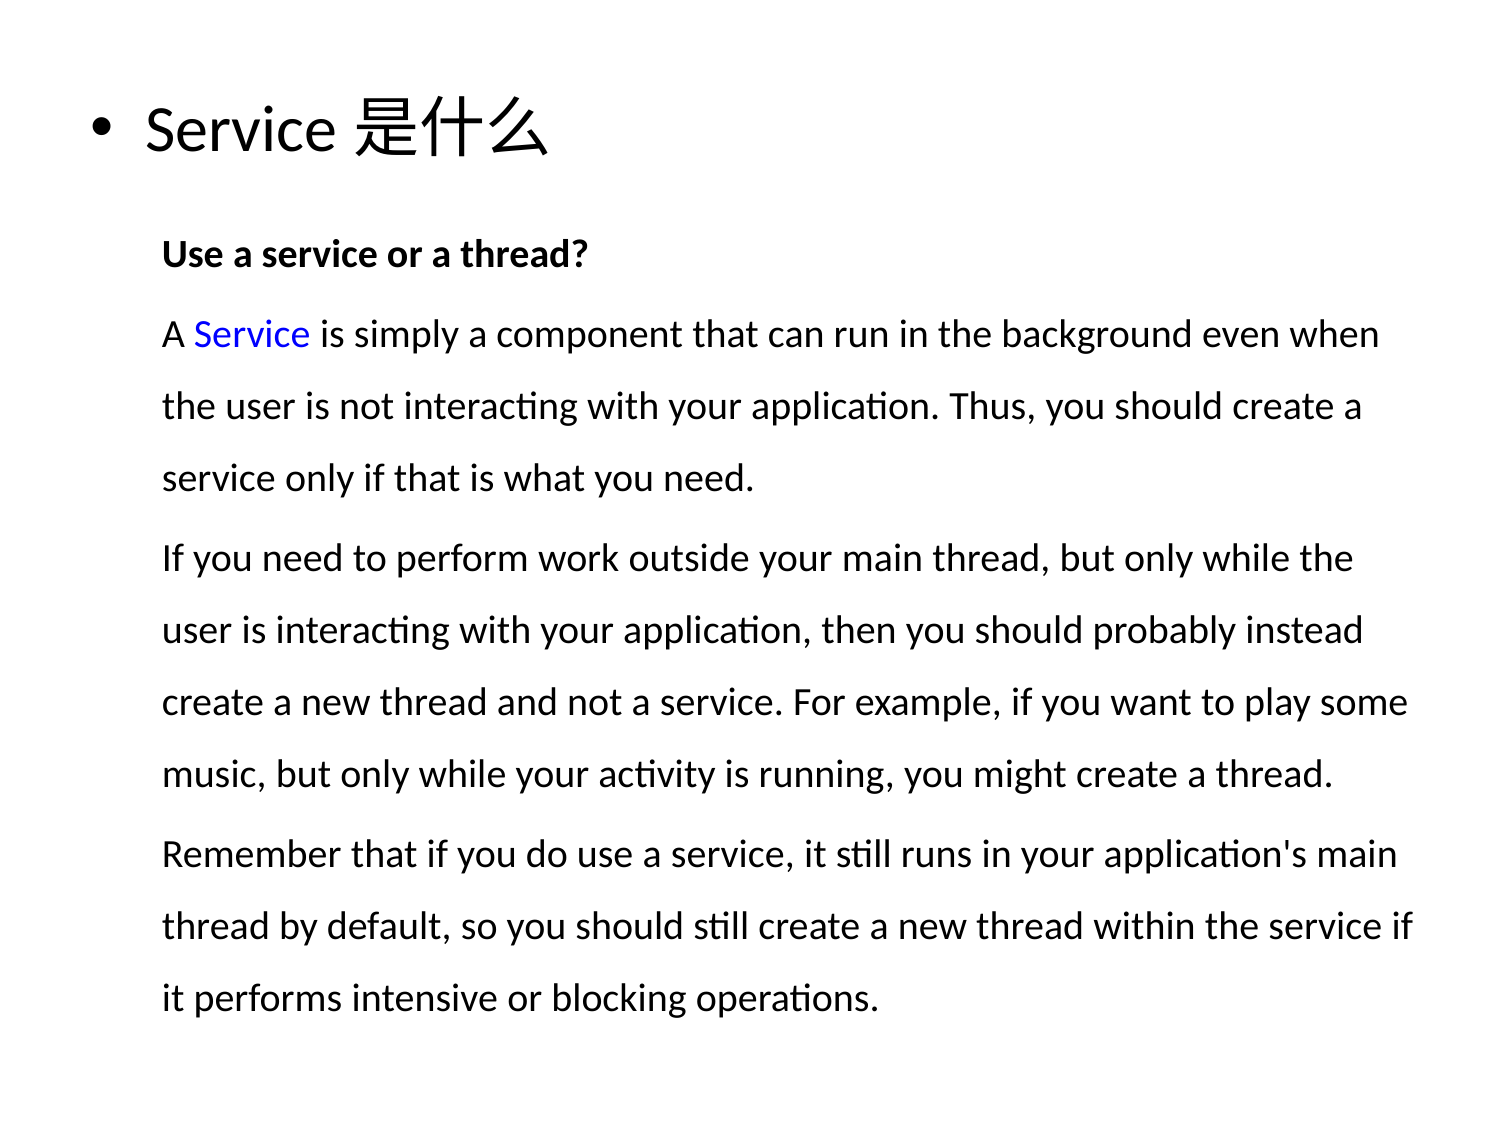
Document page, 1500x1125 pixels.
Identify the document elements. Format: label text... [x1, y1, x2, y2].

text_box Use a service or a thread? A Service is simply a component that can run in the background even when the user is not interacting with your application. Thus, you should create a service only if that is what you need. If you need to perform work outside your main thread, but only while the user is interacting with your application, then you should probably instead create a new thread and not a service. For example, if you want to play some music, but only while your activity is running, you might create a thread. Remember that if you do use a service, it still runs in your application's main thread by default, so you should still create a new thread within the service if it performs intensive or blocking operations. [88, 196, 1439, 1071]
list Service是什么 [75, 78, 1425, 173]
